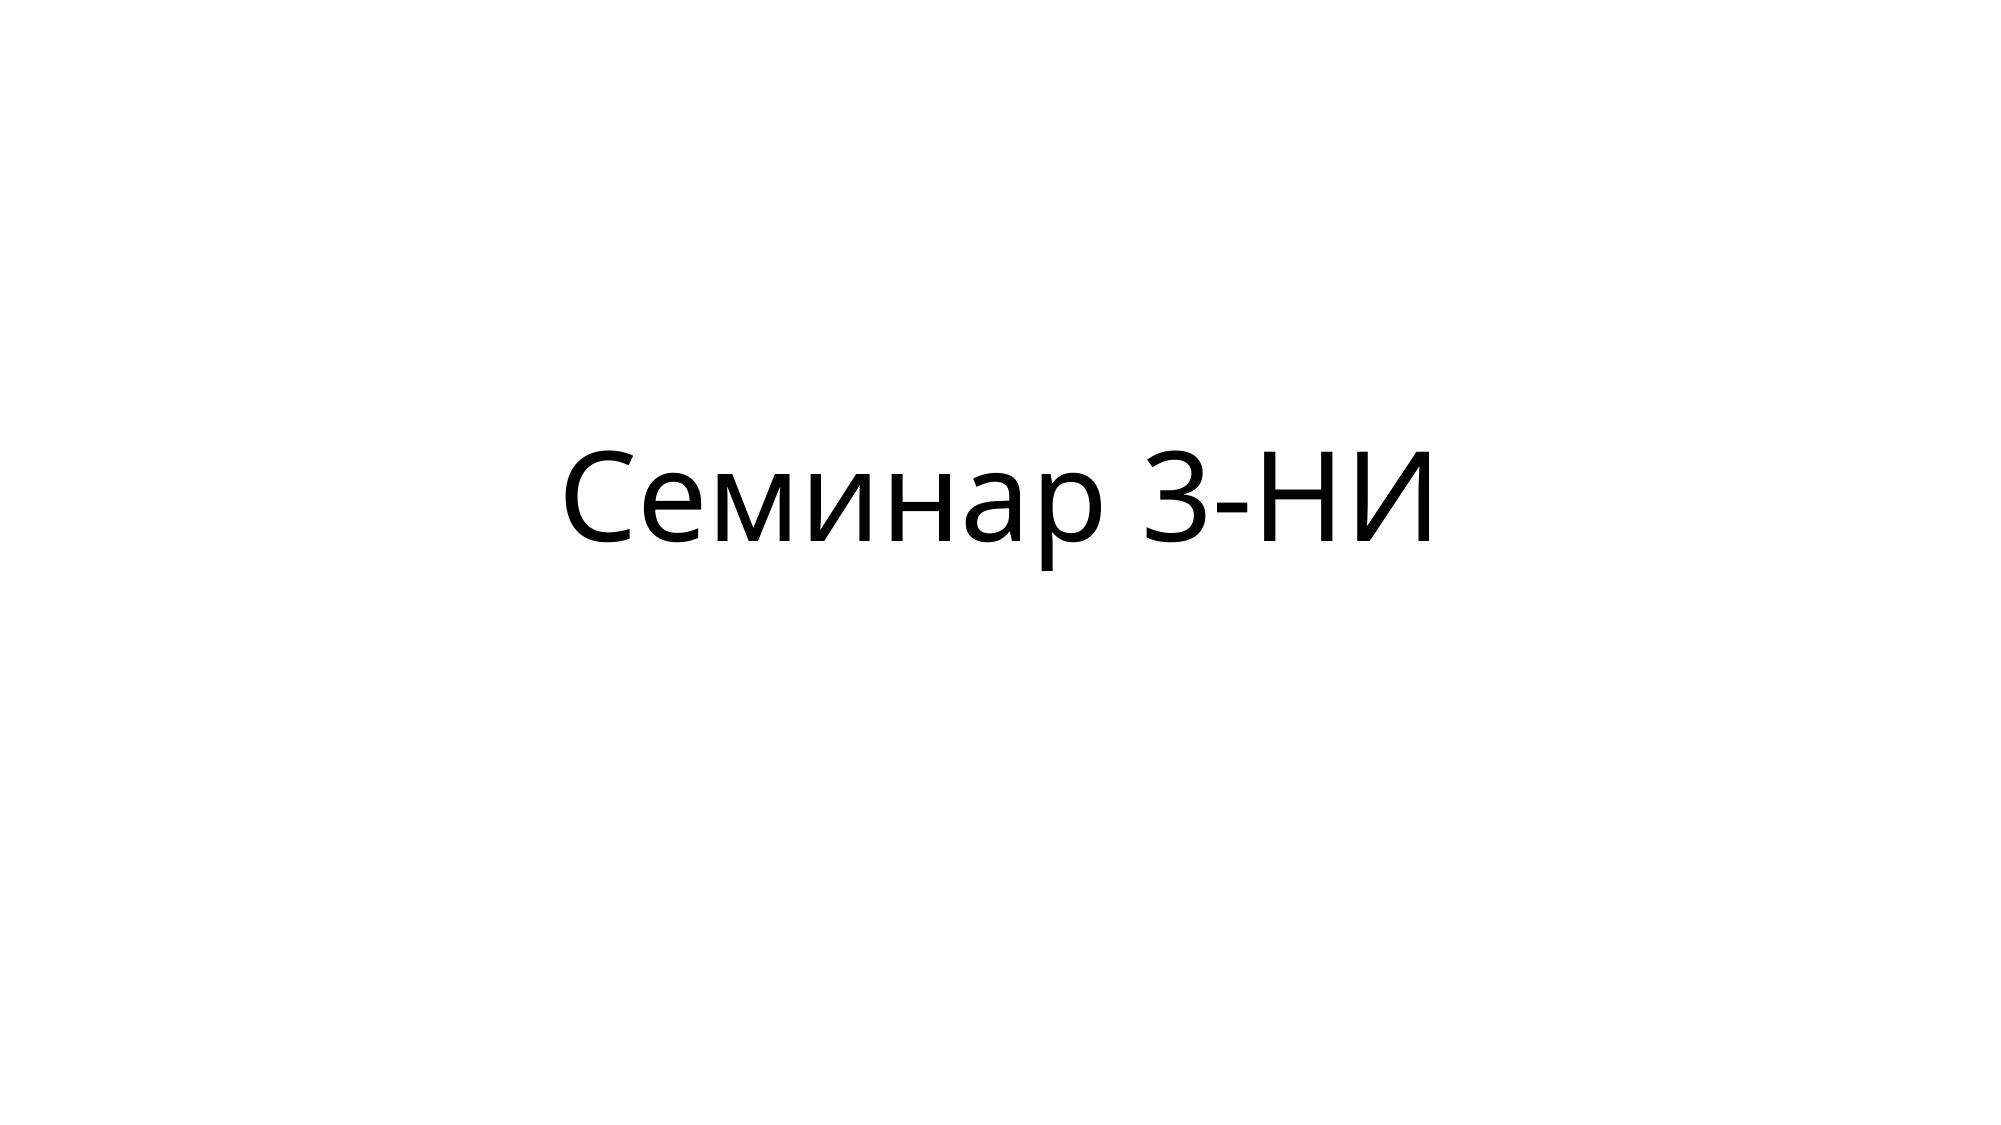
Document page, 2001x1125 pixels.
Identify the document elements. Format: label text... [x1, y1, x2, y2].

title Семинар 3-НИ [249, 184, 1750, 576]
